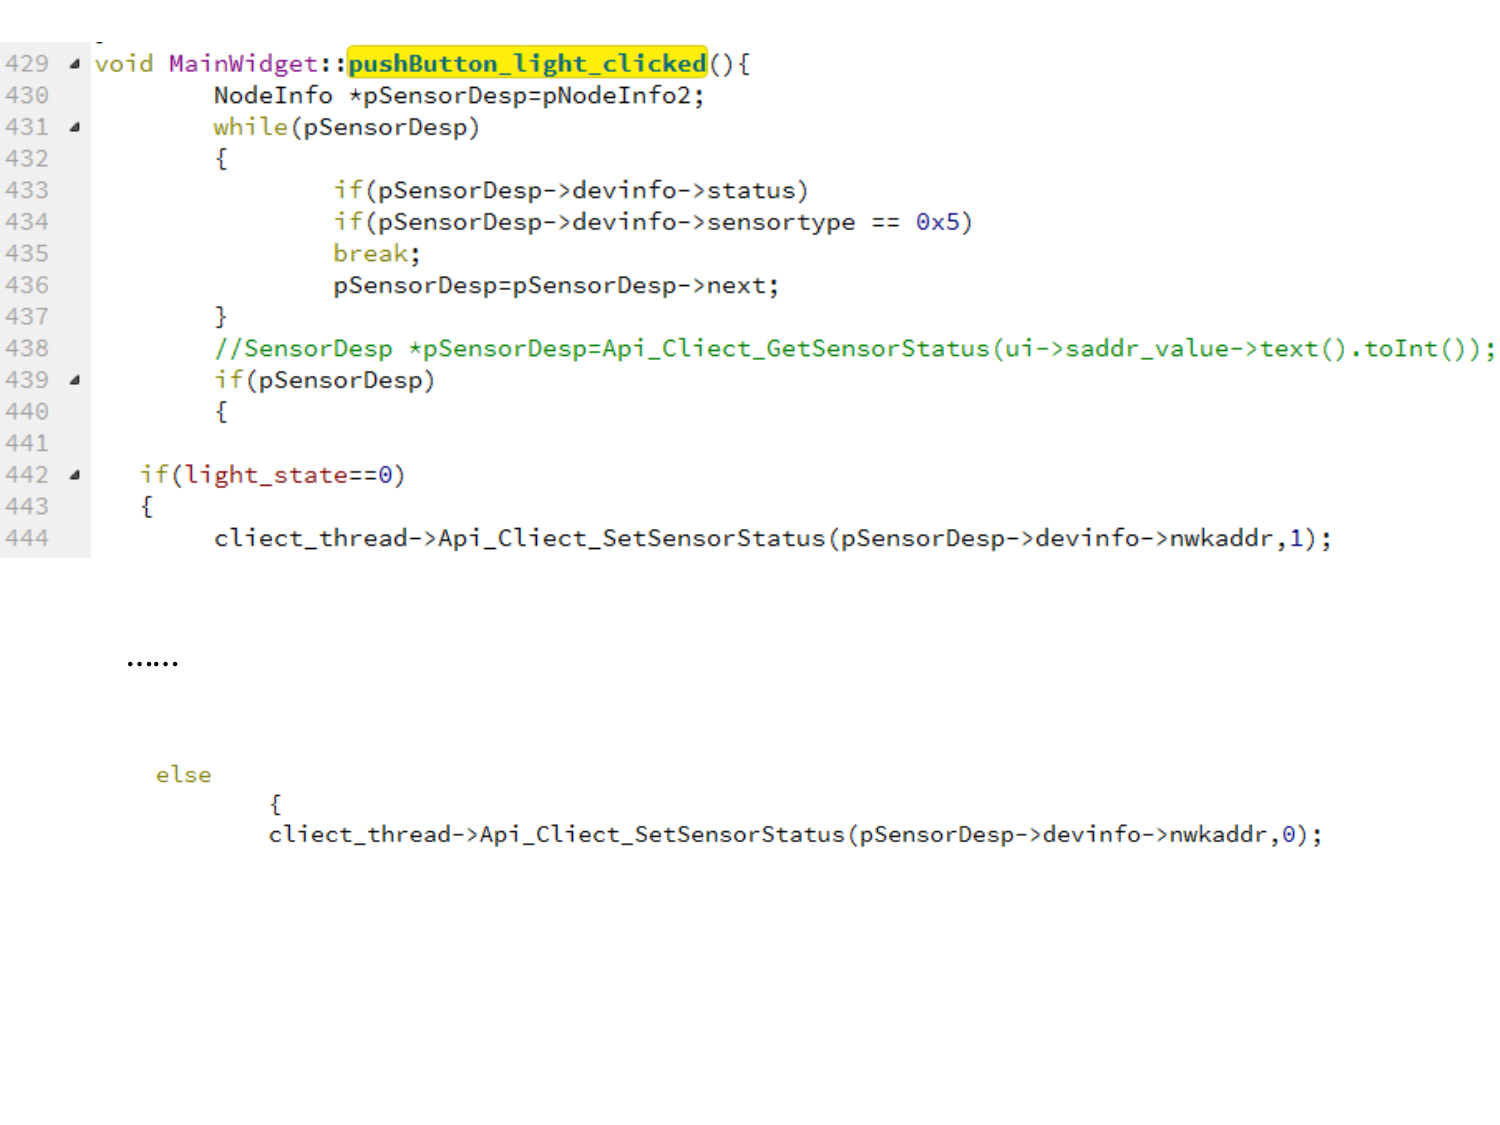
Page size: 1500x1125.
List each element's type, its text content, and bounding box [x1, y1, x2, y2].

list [0, 42, 1500, 558]
picture [123, 751, 1376, 872]
text_box …… [112, 621, 845, 682]
